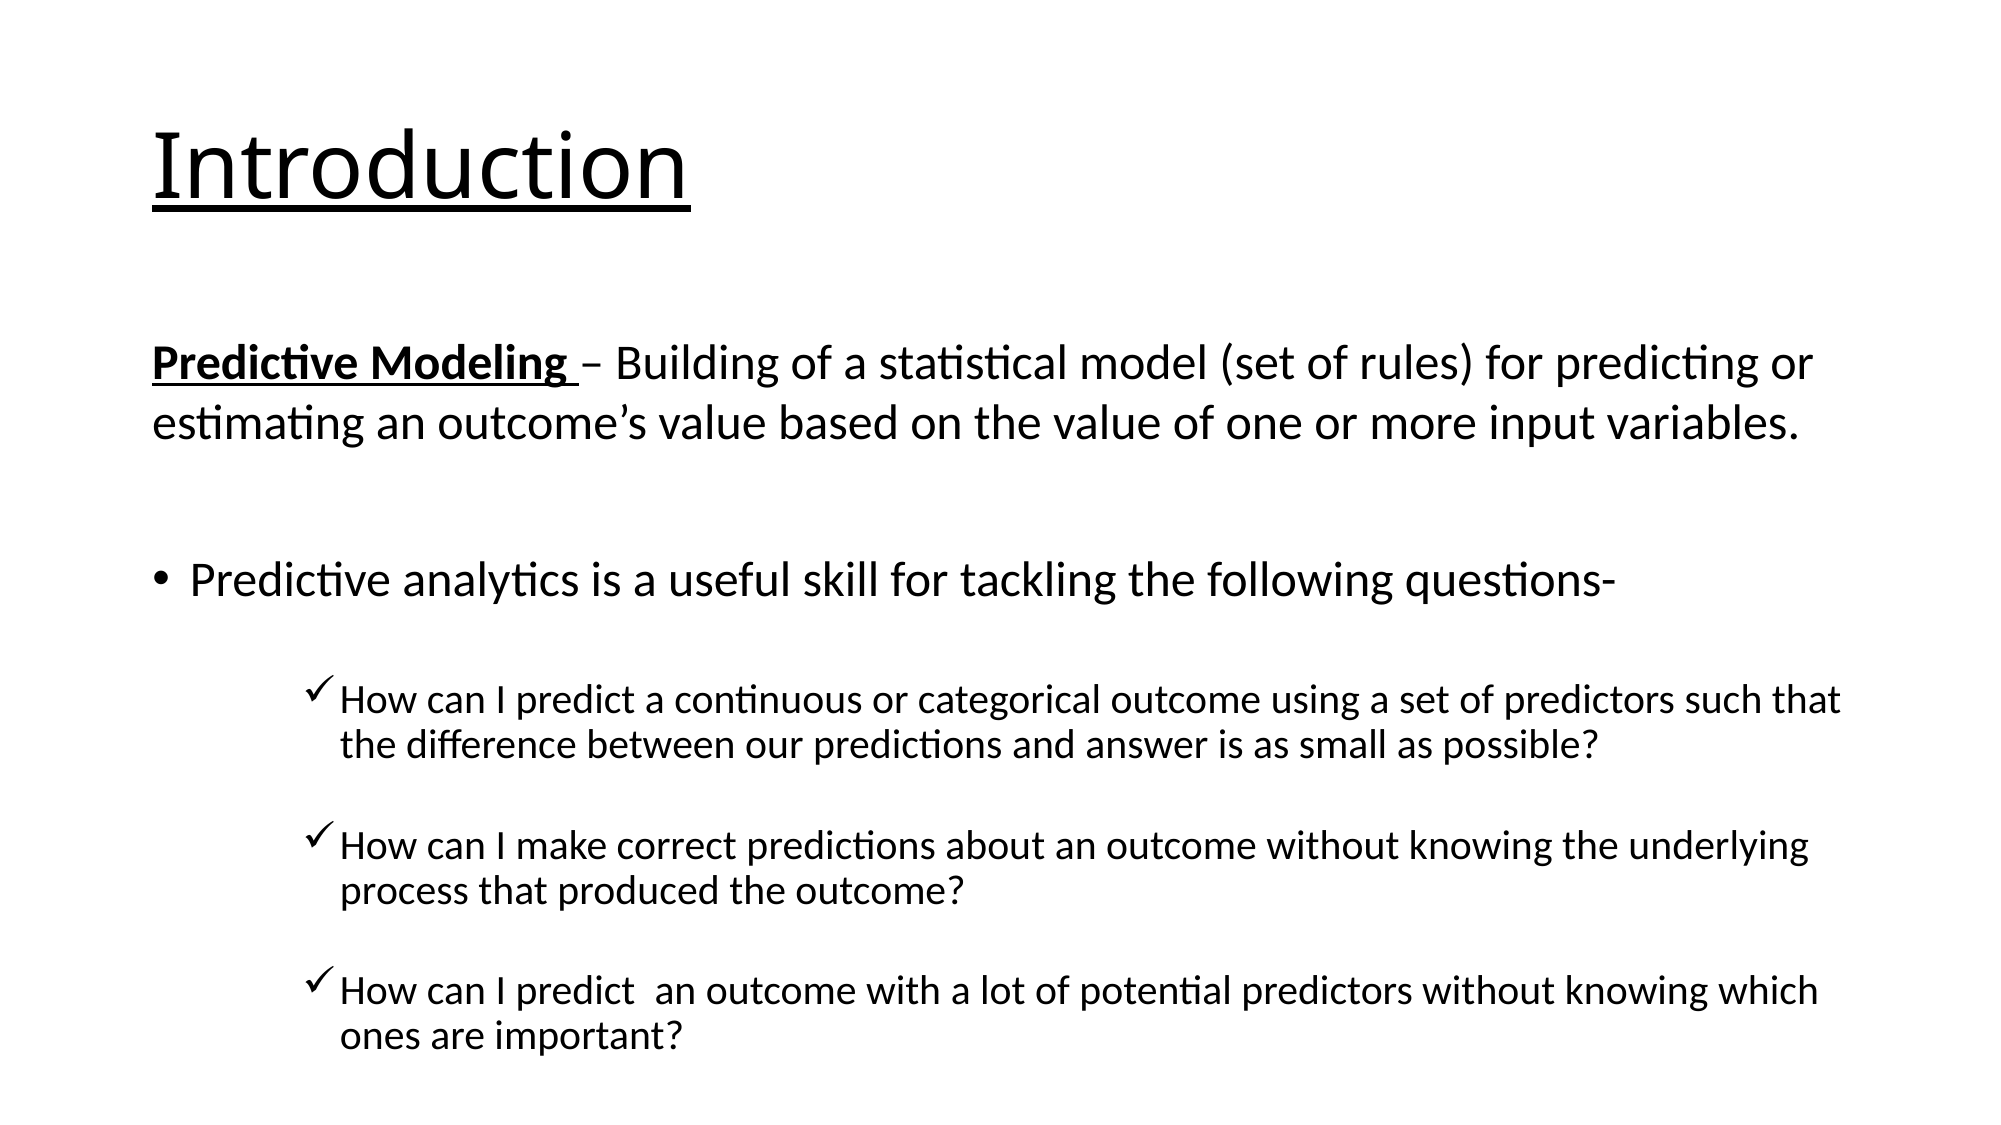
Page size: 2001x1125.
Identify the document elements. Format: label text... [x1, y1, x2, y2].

list Predictive analytics is a useful skill for tackling the following questions- How can I predict a continuous or categorical outcome using a set of predictors such that the difference between our predictions and answer is as small as possible? How can I make correct predictions about an outcome without knowing the underlying process that produced the outcome? How can I predict an outcome with a lot of potential predictors without knowing which ones are important? [137, 546, 1921, 1076]
text_box Predictive Modeling – Building of a statistical model (set of rules) for predicting or estimating an outcome’s value based on the value of one or more input variables. [137, 277, 1921, 457]
title Introduction [137, 59, 1863, 277]
